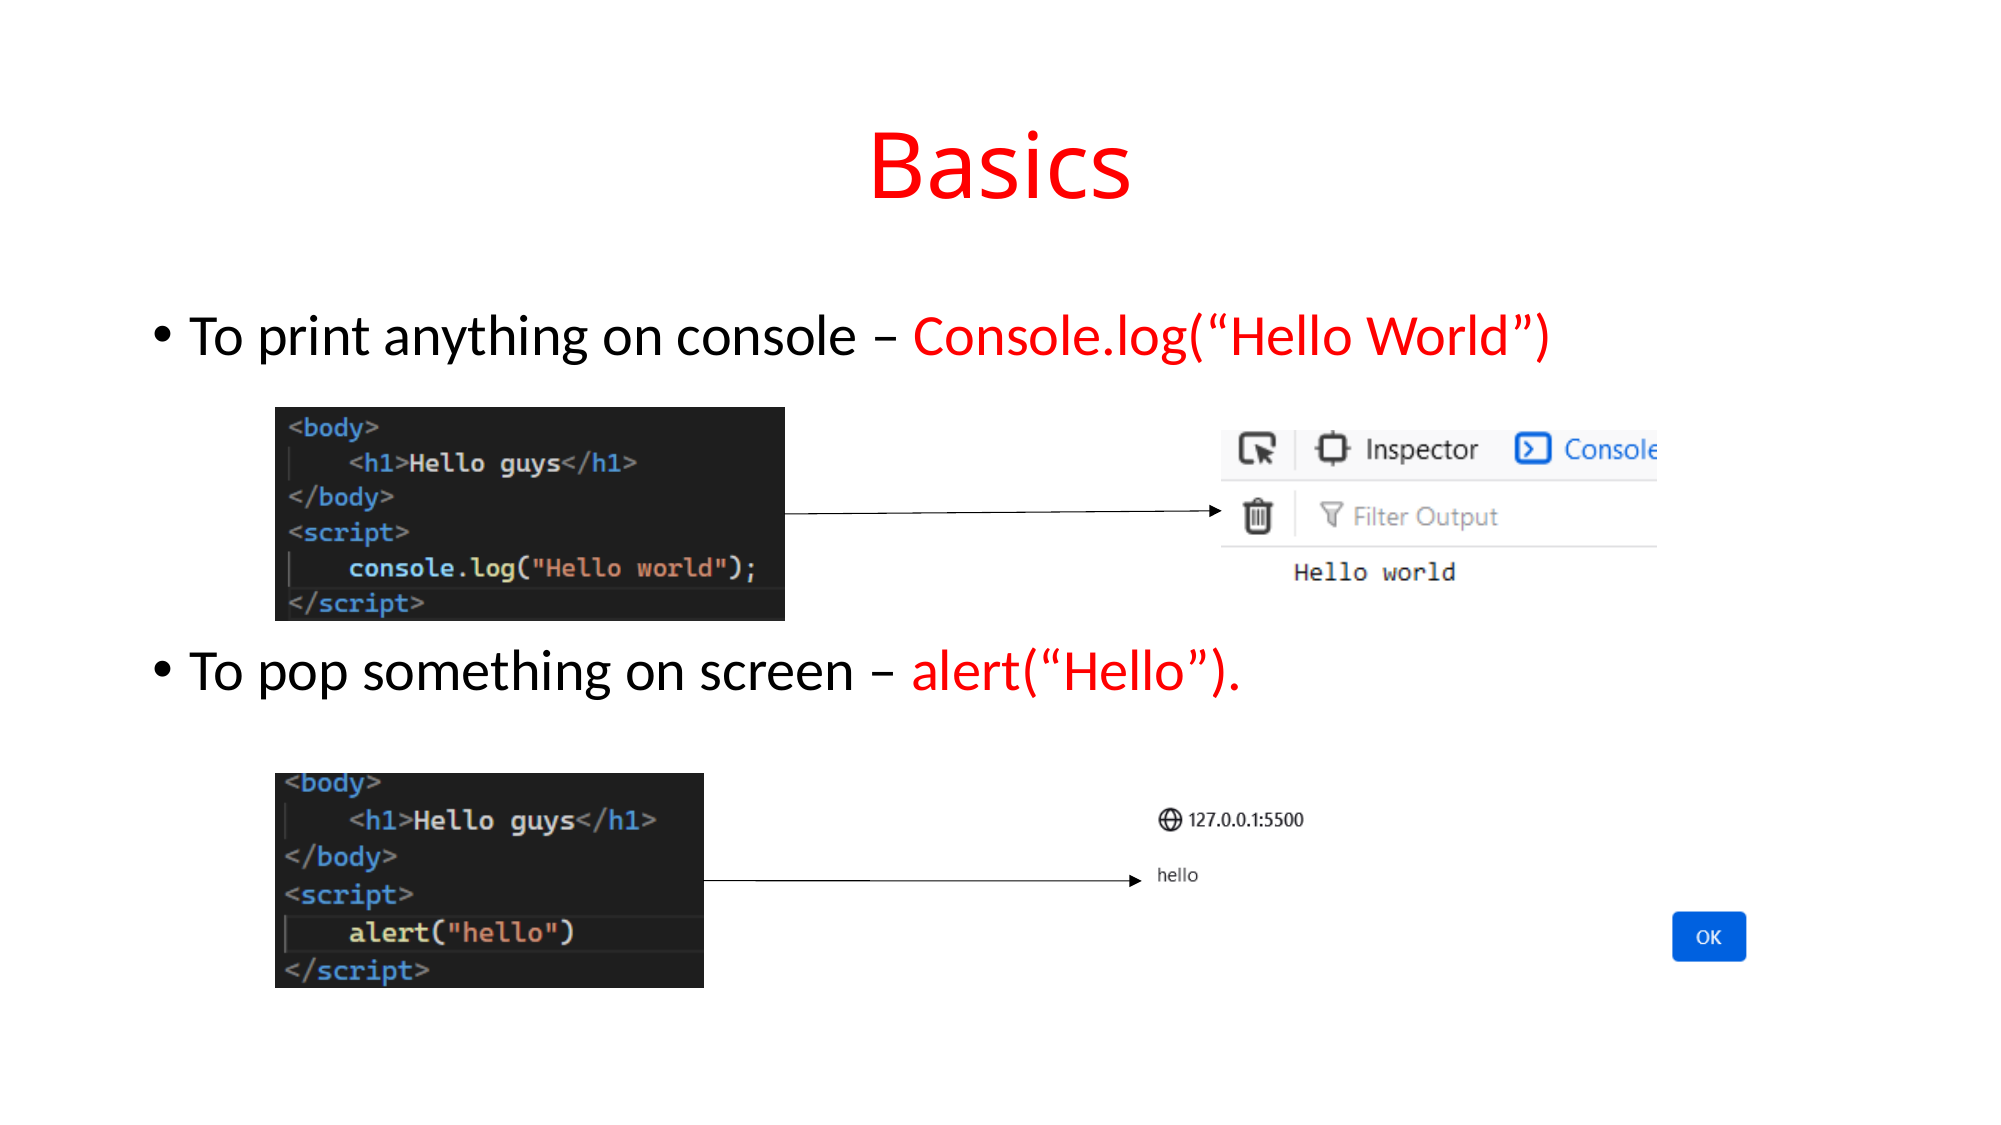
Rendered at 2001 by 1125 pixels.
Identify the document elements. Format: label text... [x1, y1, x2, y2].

picture [275, 773, 704, 988]
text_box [784, 510, 1222, 514]
picture [1141, 789, 1759, 973]
picture [275, 407, 785, 621]
title Basics [137, 59, 1863, 278]
list To print anything on console – Console.log(“Hello World”) To pop something on screen – alert(“Hello”). [137, 297, 1863, 1012]
picture [1221, 430, 1657, 592]
